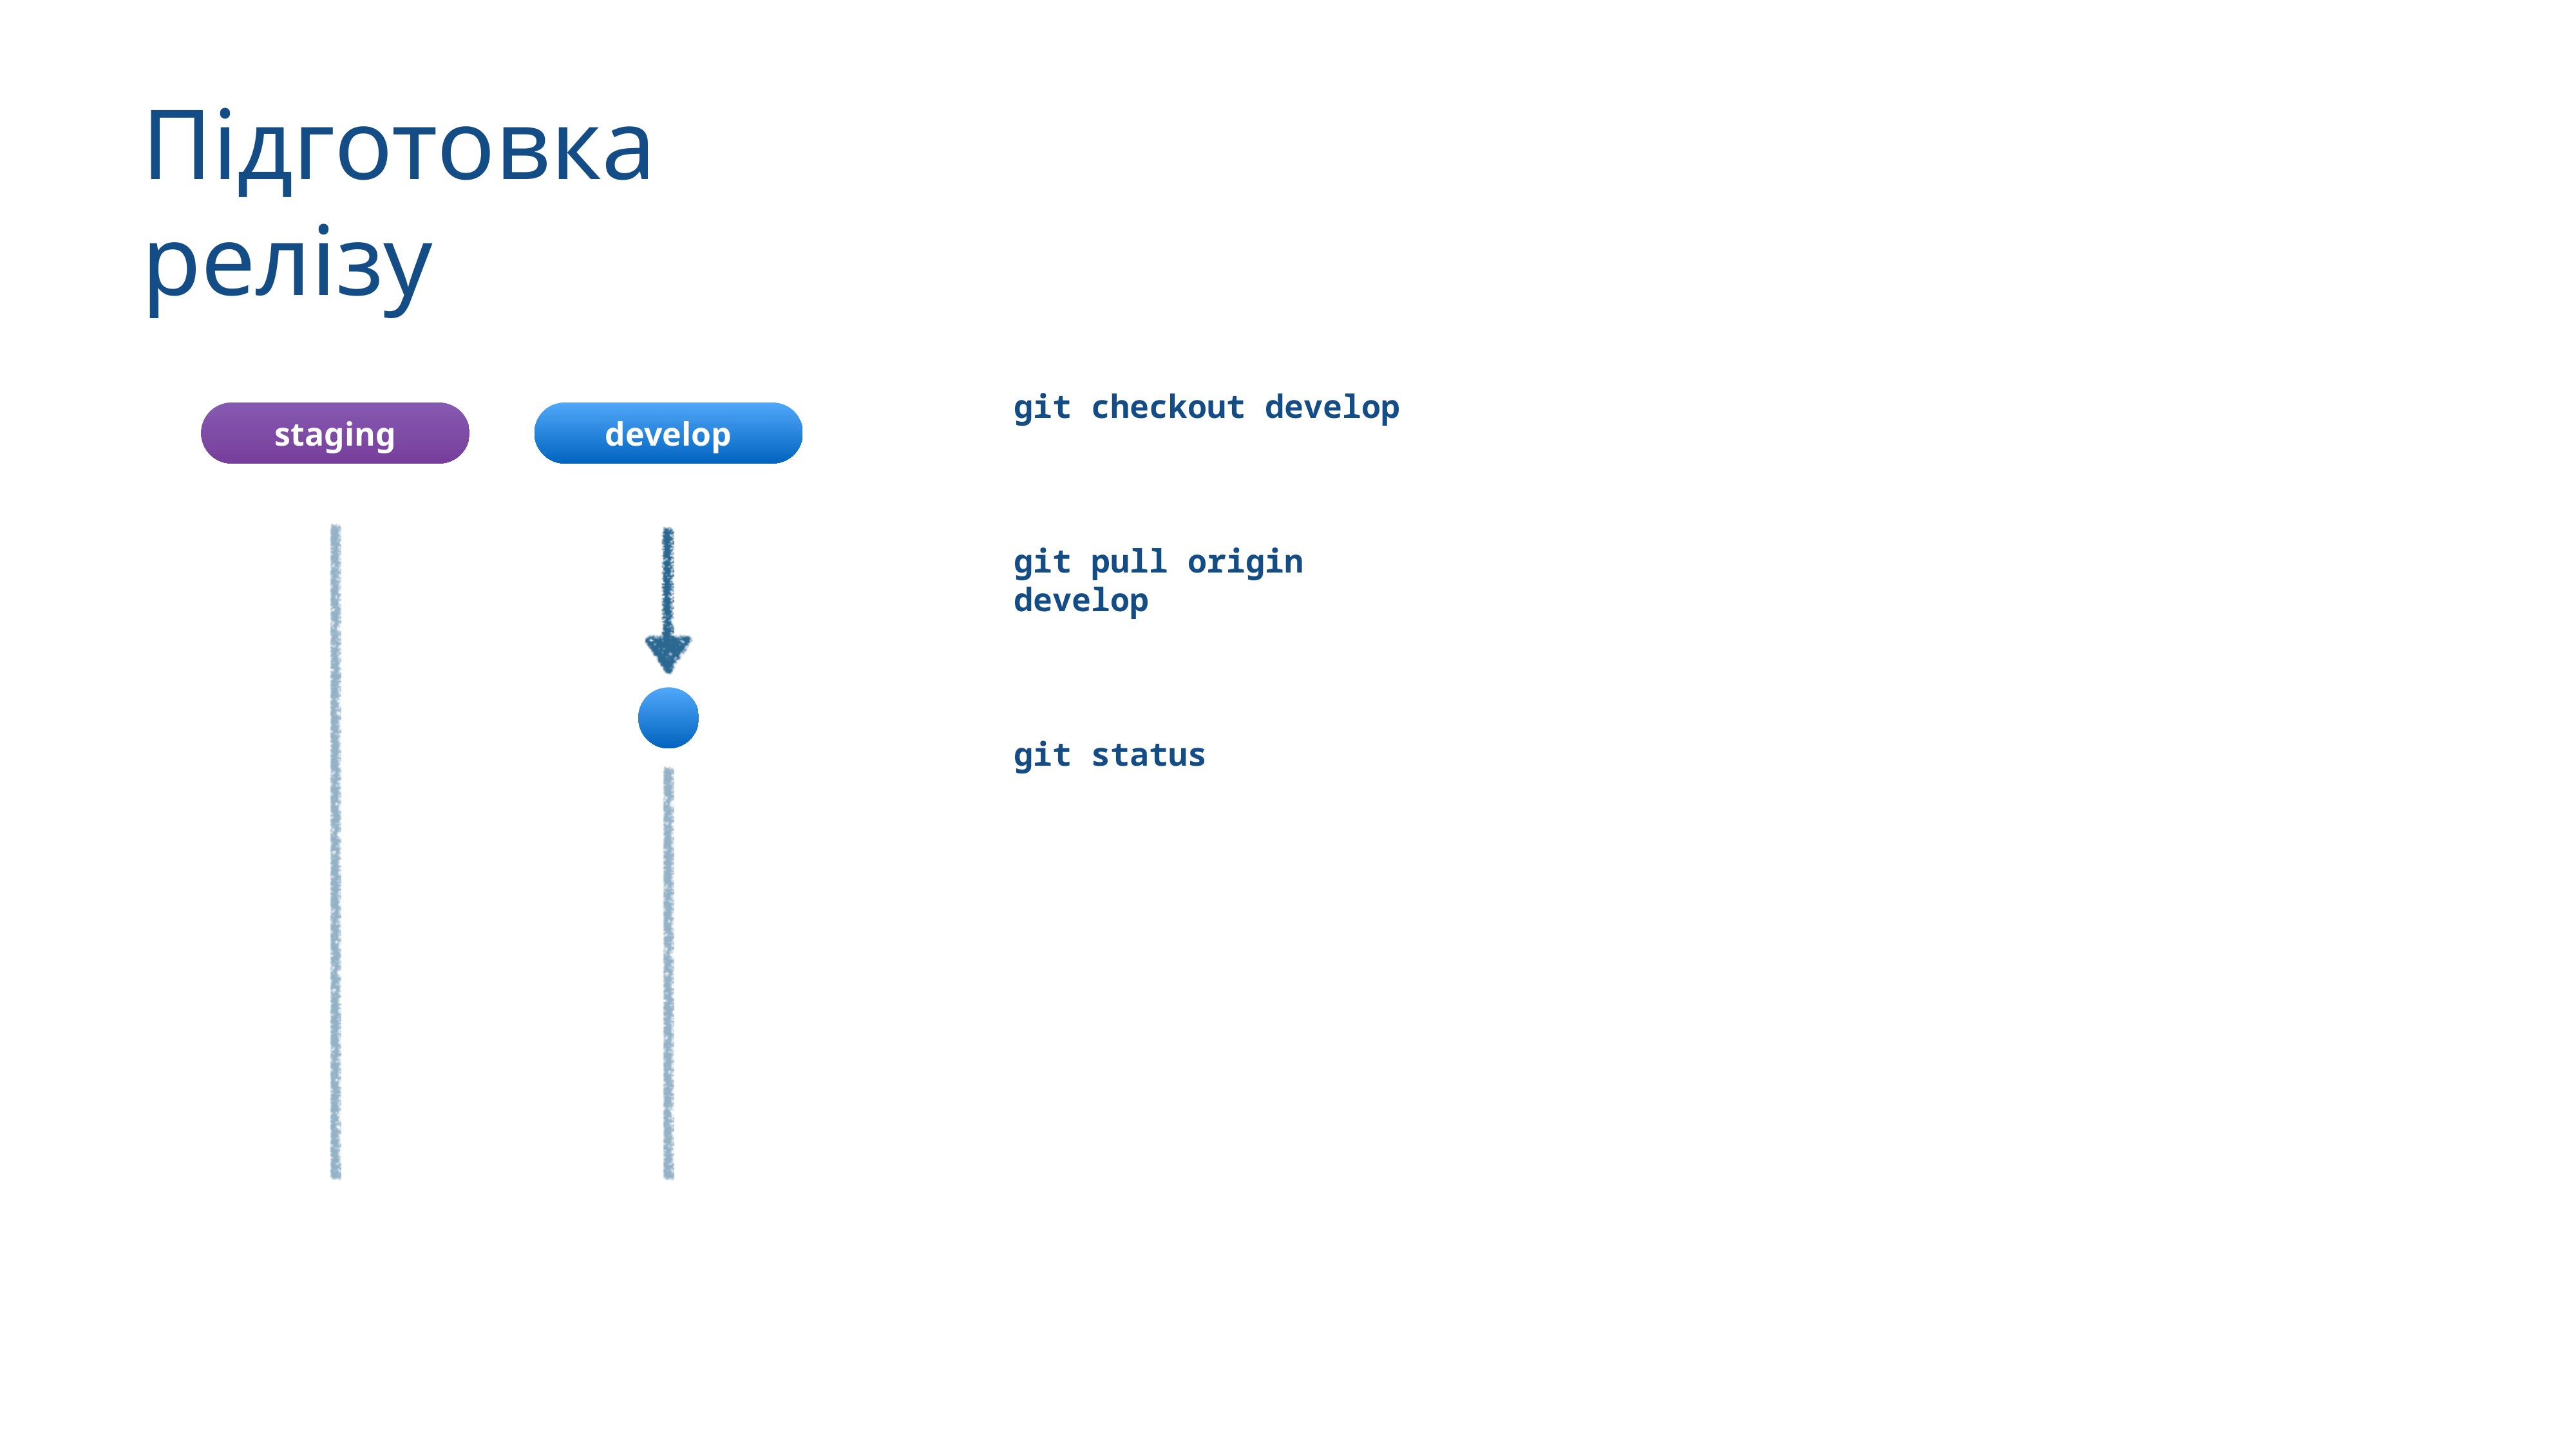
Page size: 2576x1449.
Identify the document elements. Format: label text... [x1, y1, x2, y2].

text_box git checkout develop git pull origin develop git status [1006, 402, 1448, 757]
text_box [201, 402, 803, 1186]
text_box Підготовка релізу [134, 135, 959, 263]
